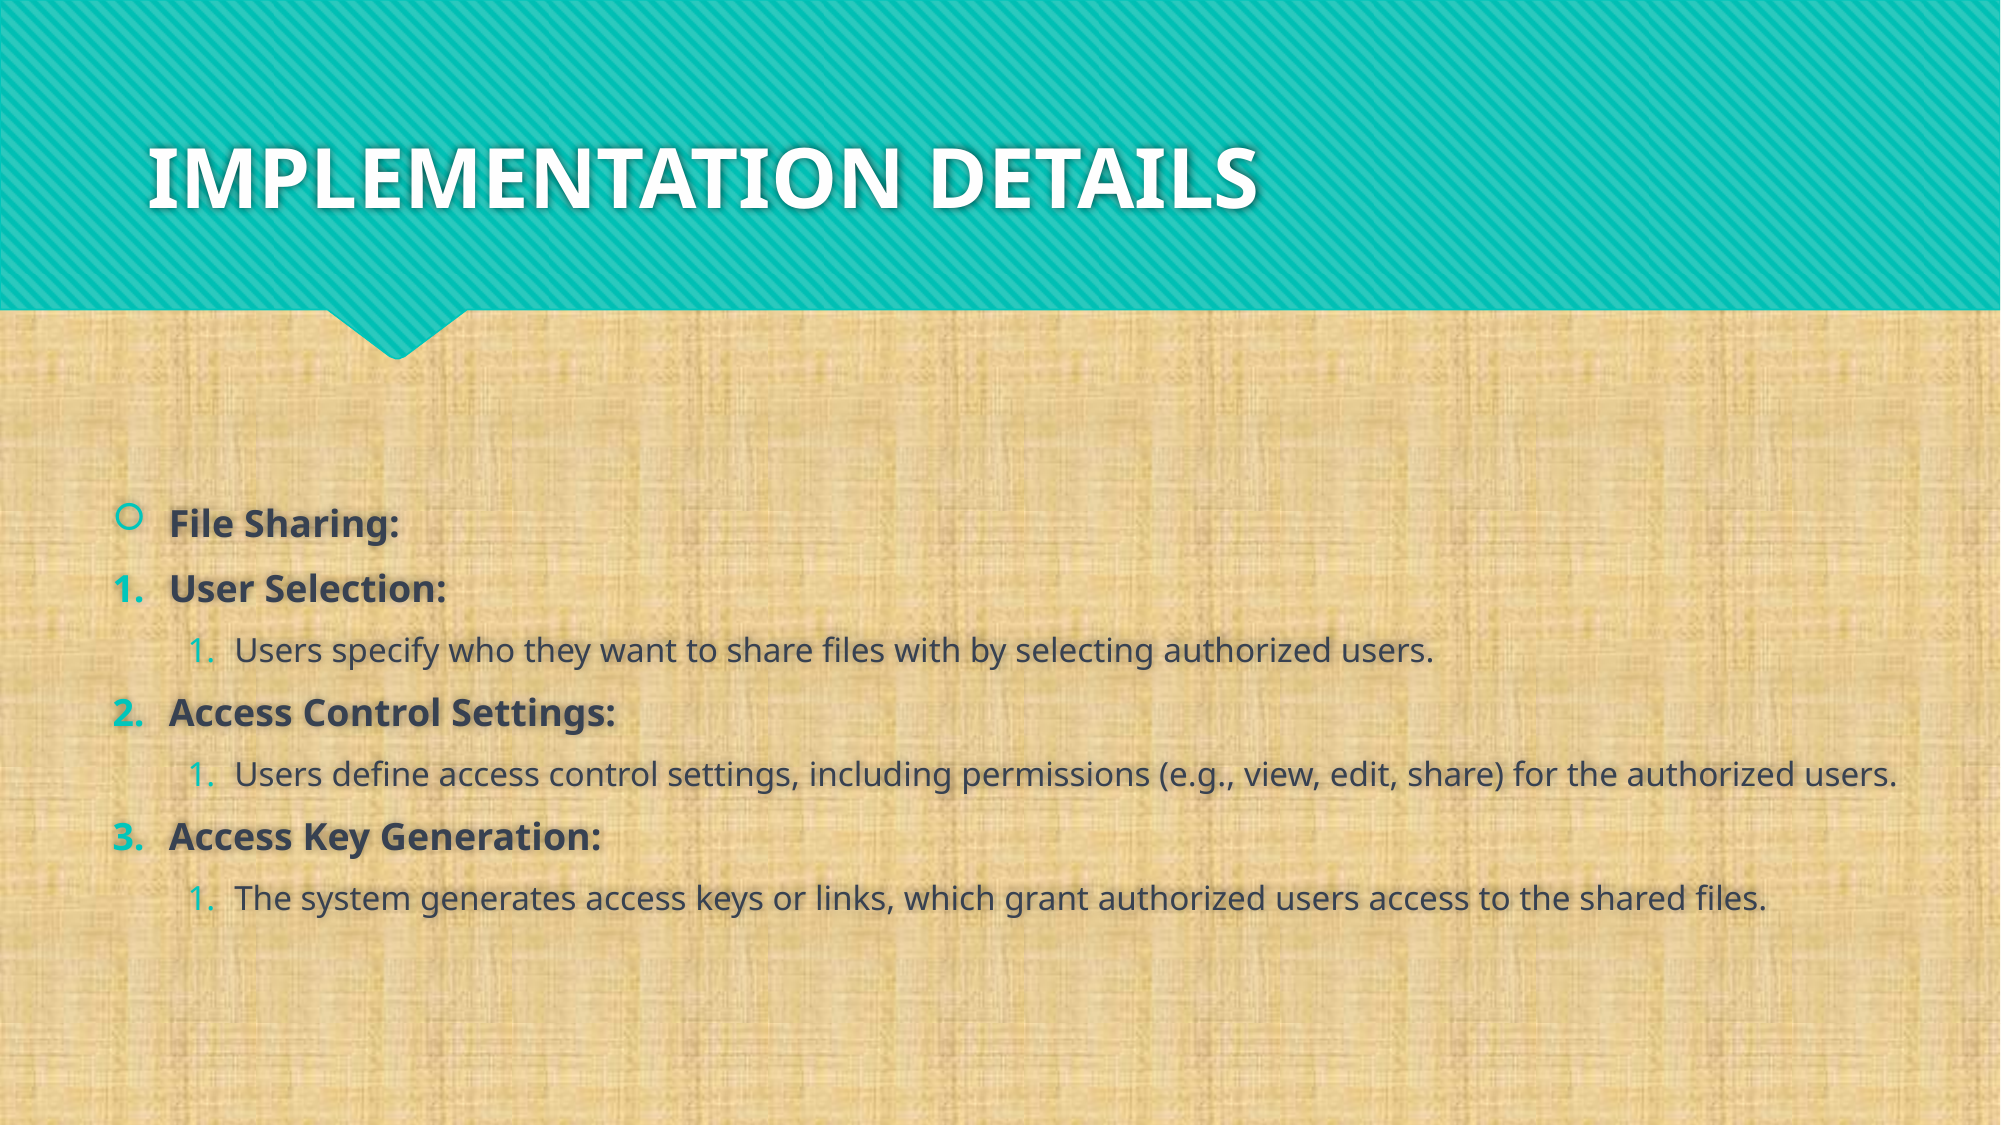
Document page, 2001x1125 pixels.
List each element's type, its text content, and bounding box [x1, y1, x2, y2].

list File Sharing: User Selection: Users specify who they want to share files with by selecting authorized users. Access Control Settings: Users define access control settings, including permissions (e.g., view, edit, share) for the authorized users. Access Key Generation: The system generates access keys or links, which grant authorized users access to the shared files. [97, 344, 2000, 1073]
picture [0, 311, 2001, 1125]
title IMPLEMENTATION DETAILS [132, 73, 1868, 233]
